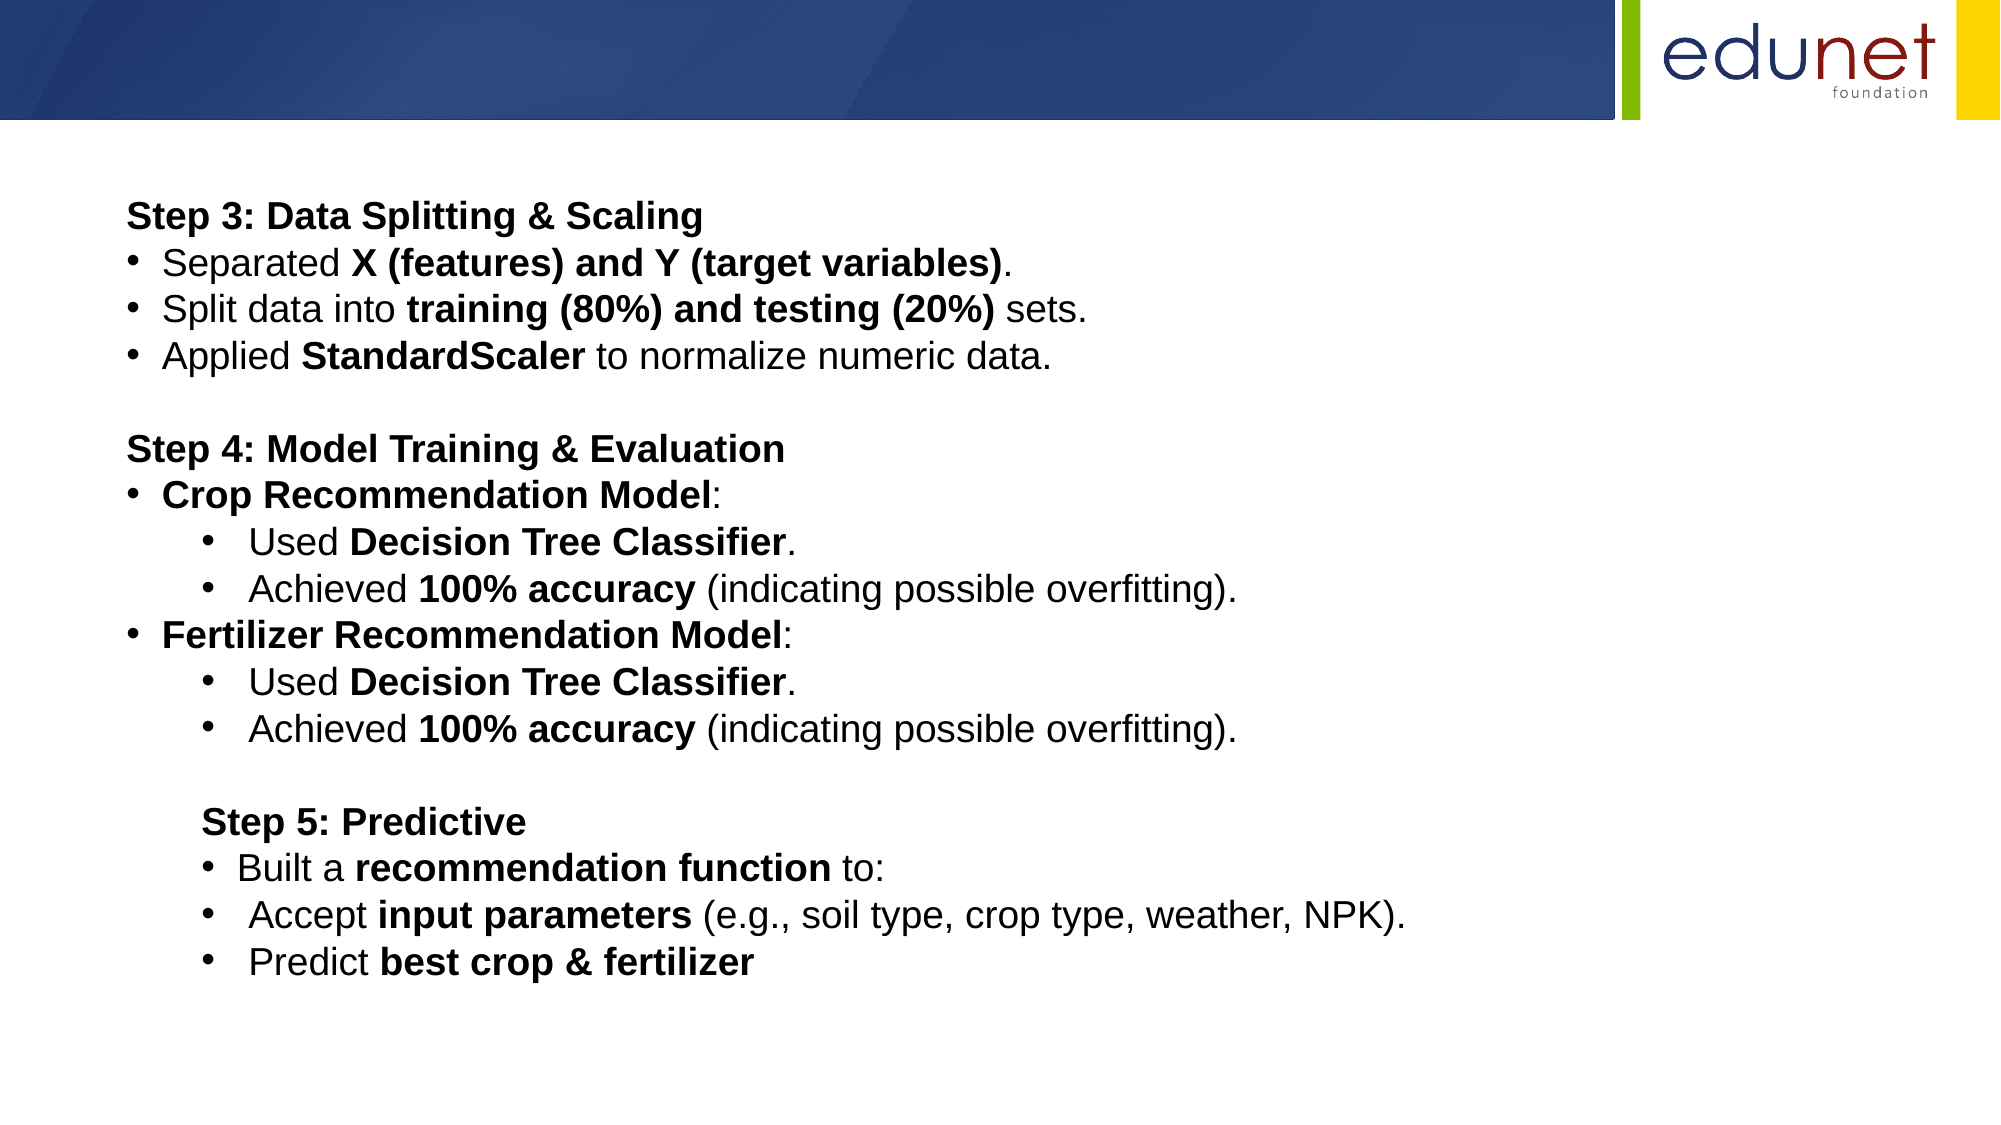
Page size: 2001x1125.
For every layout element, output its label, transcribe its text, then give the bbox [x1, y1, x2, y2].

picture [1652, 12, 1948, 108]
text_box Step 3: Data Splitting & Scaling Separated X (features) and Y (target variables). Split data into training (80%) and testing (20%) sets. Applied StandardScaler to normalize numeric data. Step 4: Model Training & Evaluation Crop Recommendation Model: Used Decision Tree Classifier. Achieved 100% accuracy (indicating possible overfitting). Fertilizer Recommendation Model: Used Decision Tree Classifier. Achieved 100% accuracy (indicating possible overfitting). Step 5: Predictive Built a recommendation function to: Accept input parameters (e.g., soil type, crop type, weather, NPK). Predict best crop & fertilizer [111, 183, 1562, 991]
